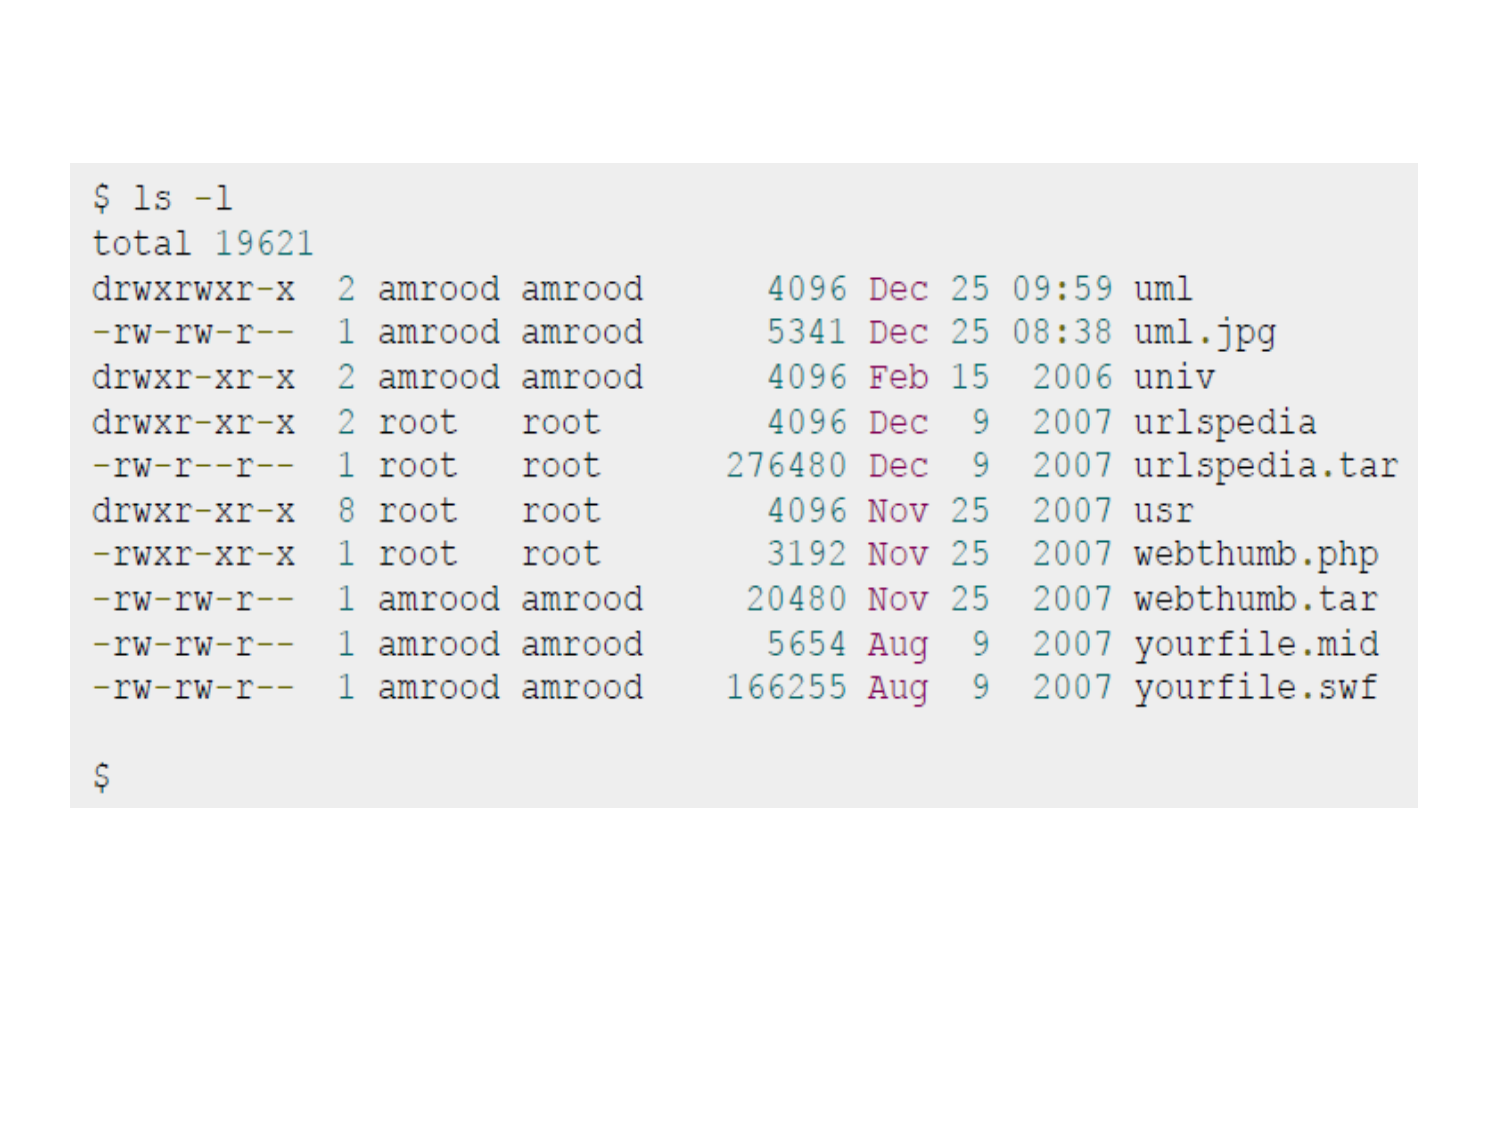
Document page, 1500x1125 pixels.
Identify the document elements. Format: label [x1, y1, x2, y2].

picture [70, 163, 1419, 809]
